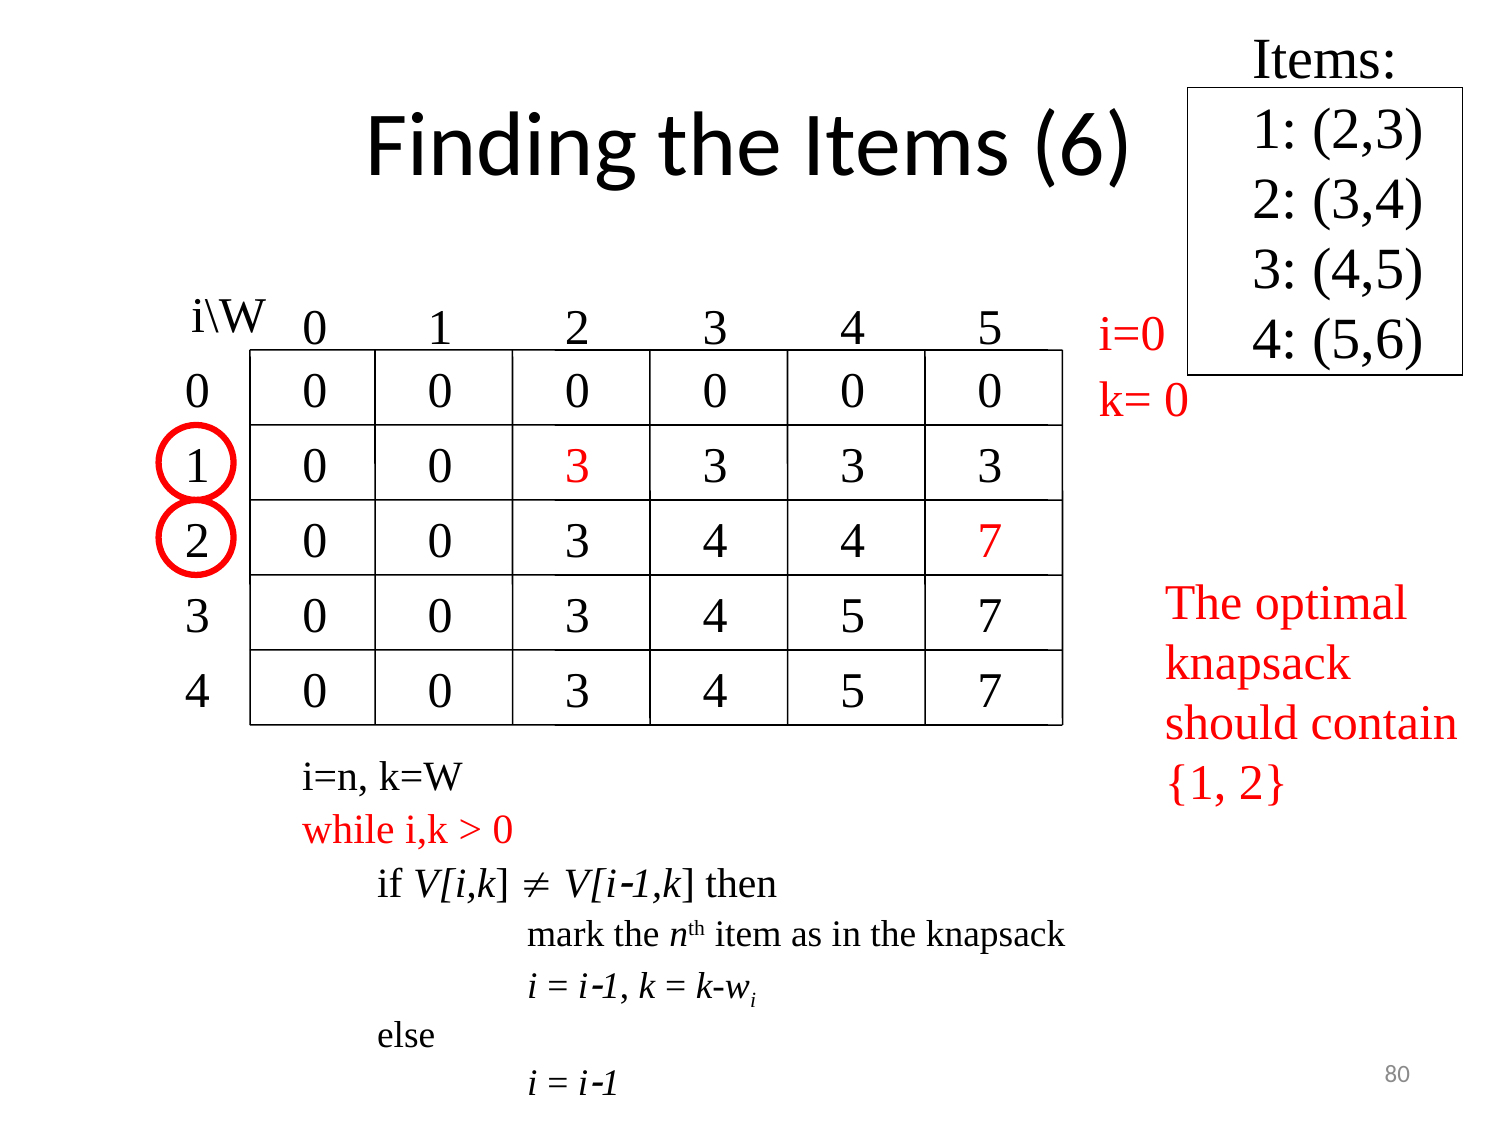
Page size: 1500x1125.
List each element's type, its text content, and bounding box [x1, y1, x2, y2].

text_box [169, 274, 1063, 726]
text_box i=n, k=W while i,k > 0 if V[i,k]  V[i1,k] then mark the nth item as in the knapsack i = i1, k = k-wi else i = i1 [287, 747, 1425, 1112]
slide_number 80 [1074, 1042, 1425, 1103]
text_box i=0 k= 0 [1083, 287, 1375, 501]
text_box [1187, 87, 1463, 375]
text_box [158, 518, 164, 557]
text_box The optimal knapsack should contain {1, 2} [1149, 562, 1475, 818]
text_box [158, 443, 164, 482]
title Finding the Items (6) [75, 45, 1425, 233]
text_box Items: 1: (2,3) 2: (3,4) 3: (4,5) 4: (5,6) [1237, 12, 1454, 87]
